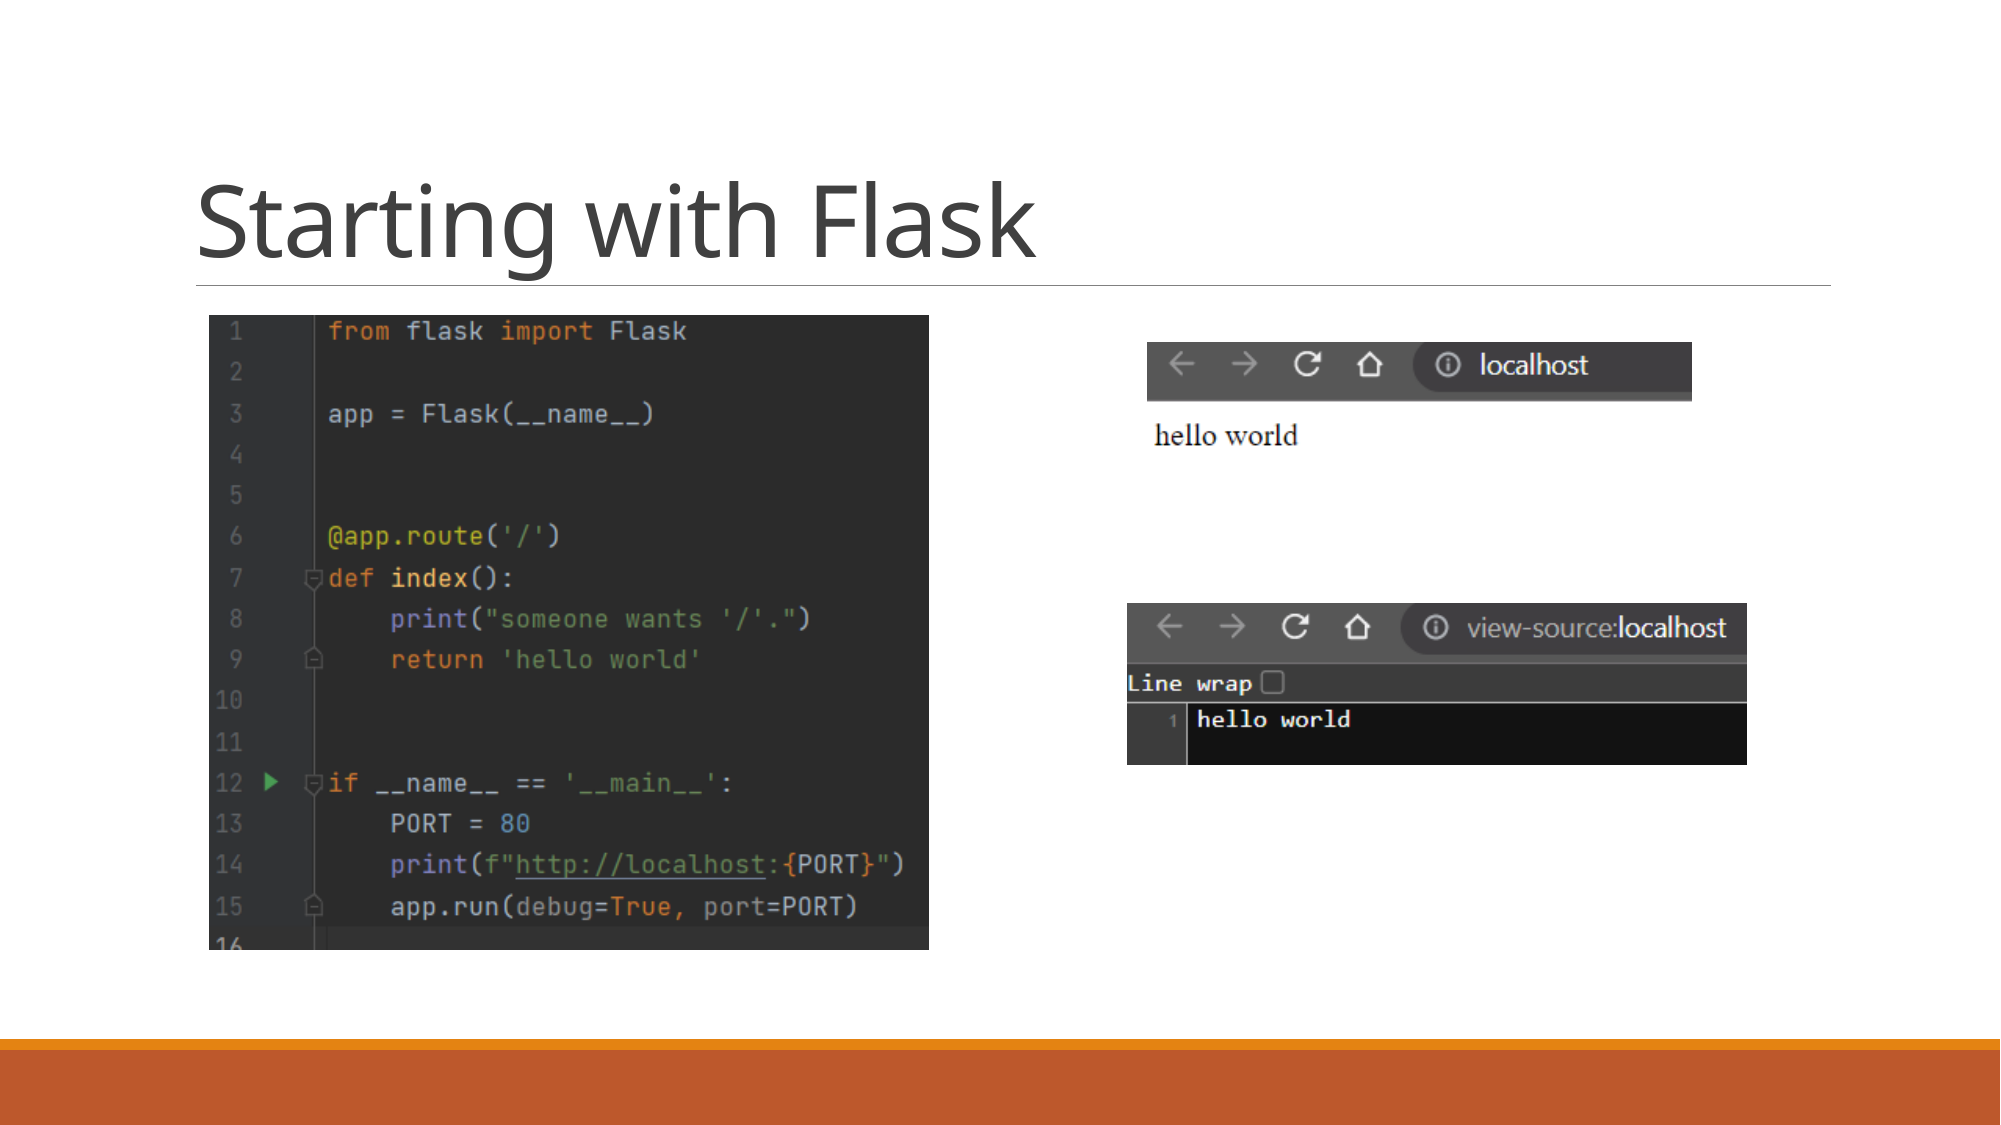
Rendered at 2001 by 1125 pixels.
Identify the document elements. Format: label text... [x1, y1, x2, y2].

picture [209, 314, 929, 951]
picture [1126, 603, 1747, 766]
picture [1147, 342, 1693, 522]
title Starting with Flask [180, 47, 1830, 285]
